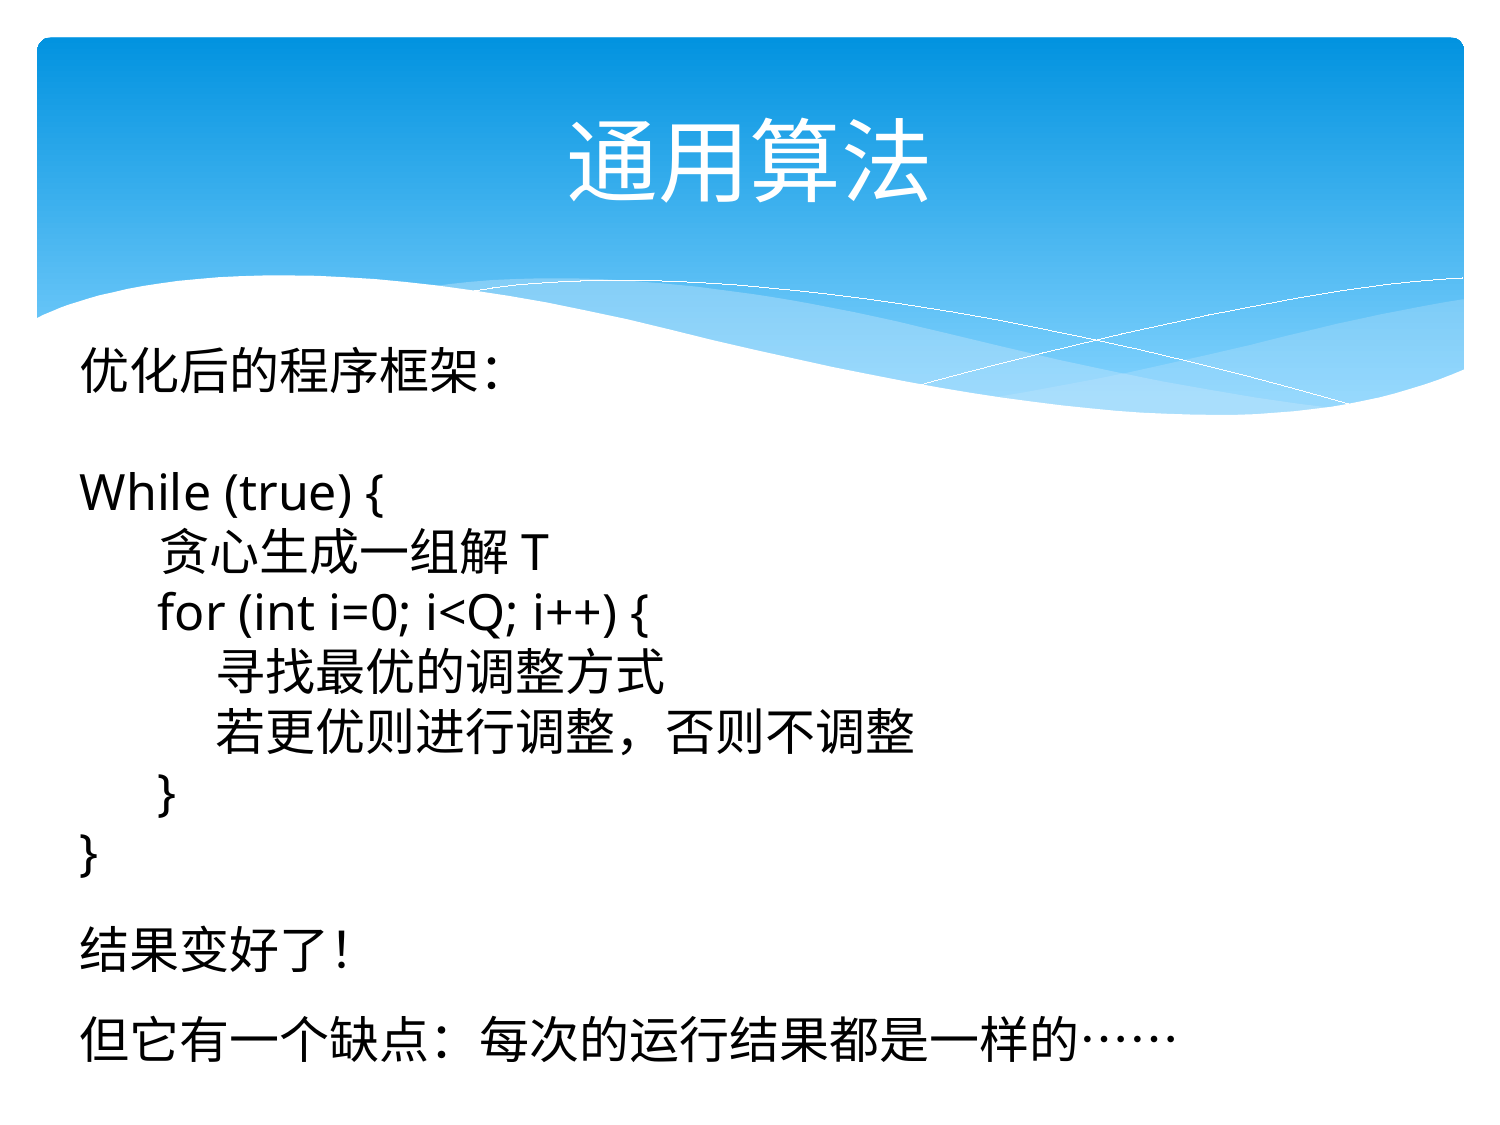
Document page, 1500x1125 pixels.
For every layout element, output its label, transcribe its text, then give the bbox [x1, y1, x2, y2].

text_box 结果变好了！ 但它有一个缺点：每次的运行结果都是一样的…… [64, 881, 1242, 1077]
title 通用算法 [75, 55, 1425, 261]
text_box 优化后的程序框架： While (true) { 贪心生成一组解T for (int i=0; i<Q; i++) { 寻找最优的调整方式 若更优则进行调整，否则不调整 } } [64, 302, 975, 881]
